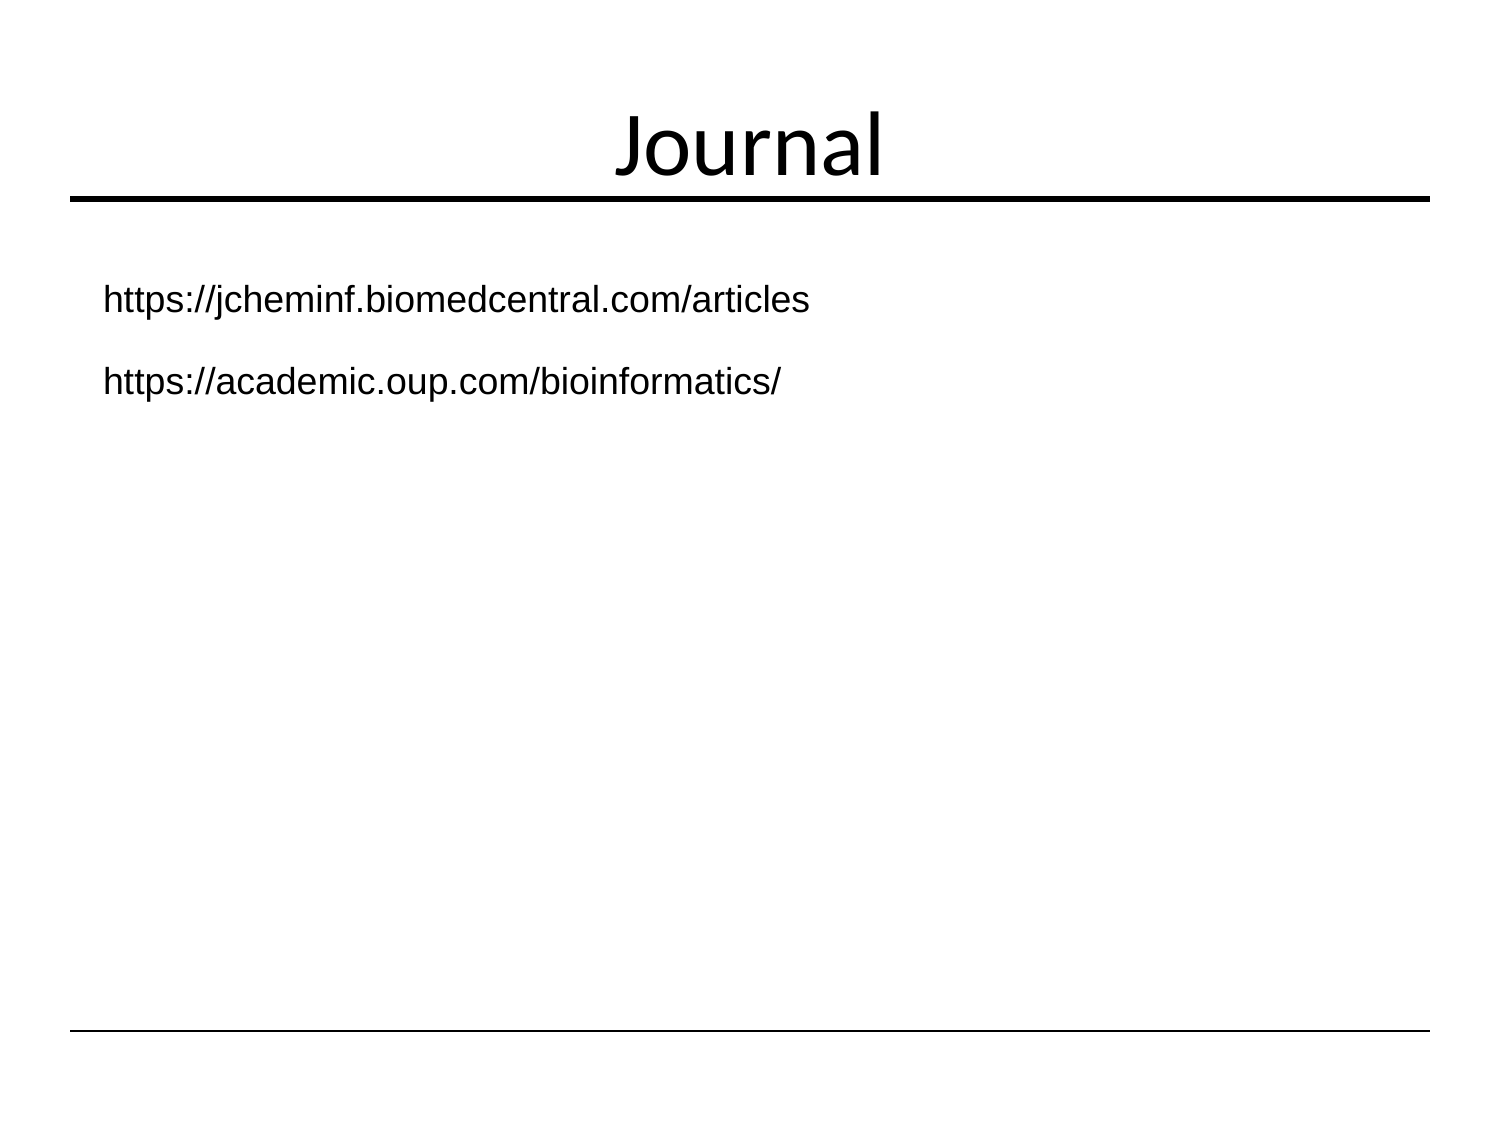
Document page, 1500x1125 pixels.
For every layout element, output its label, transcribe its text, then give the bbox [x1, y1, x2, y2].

title Journal [74, 44, 1426, 233]
text_box https://academic.oup.com/bioinformatics/ [88, 349, 839, 410]
text_box https://jcheminf.biomedcentral.com/articles [88, 267, 839, 327]
